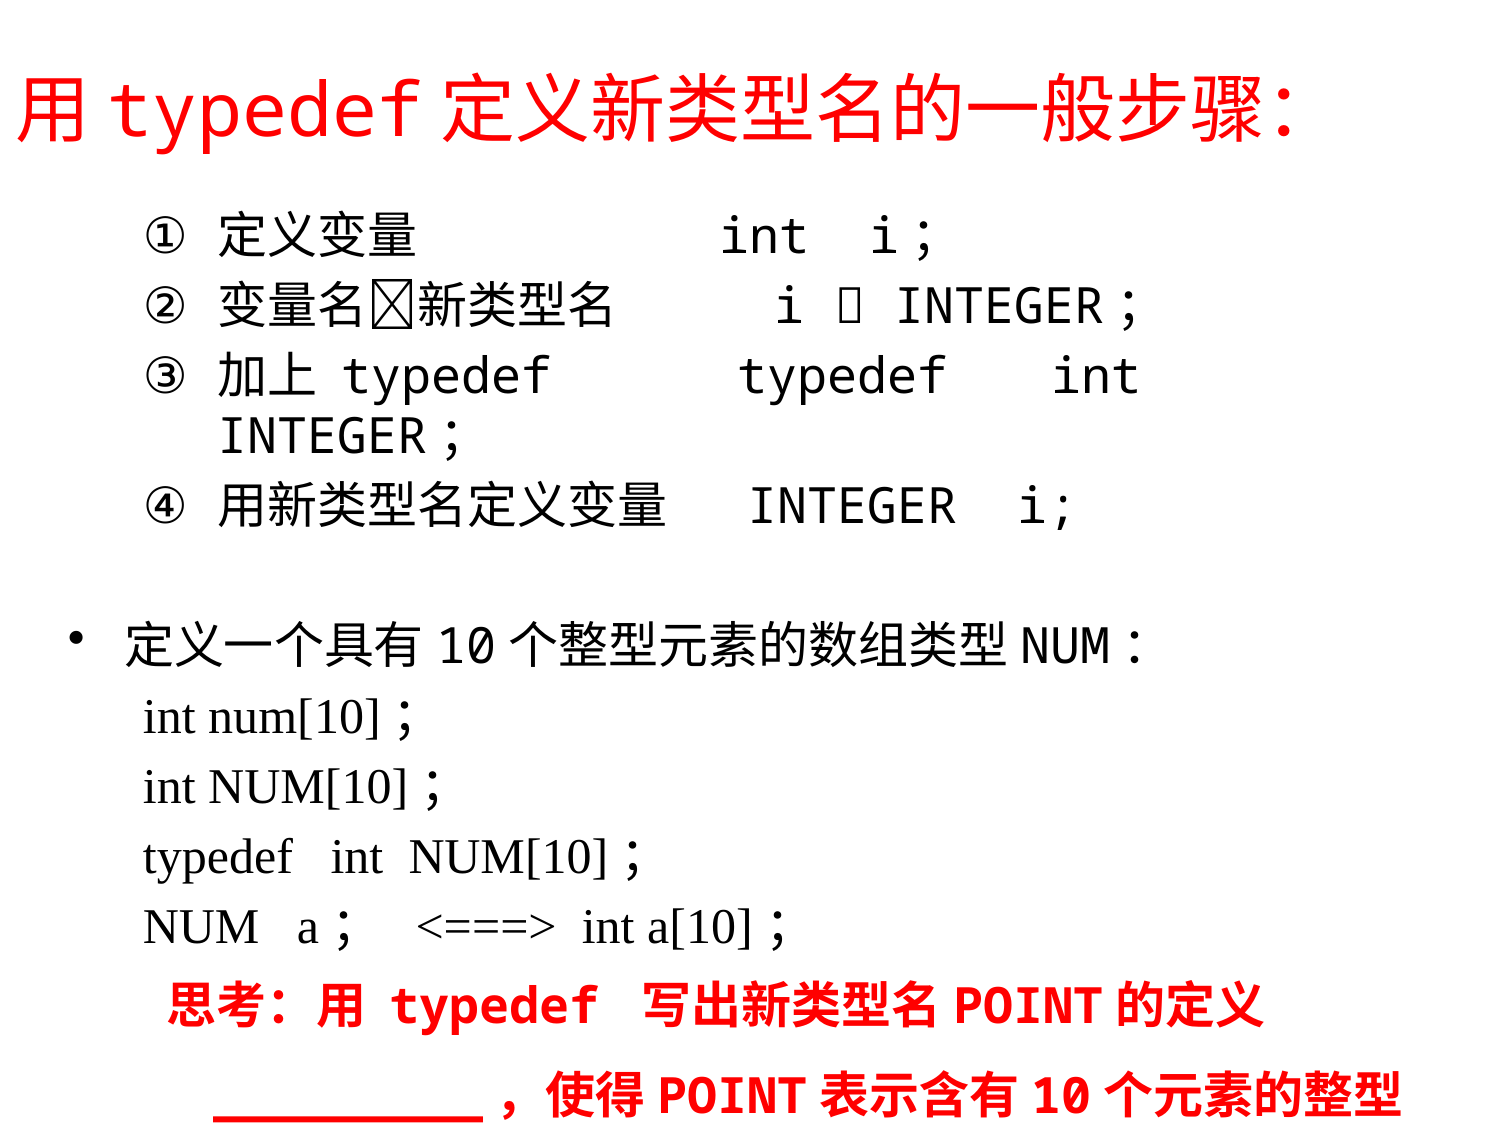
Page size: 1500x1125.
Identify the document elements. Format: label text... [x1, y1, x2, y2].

text_box 思考：用 typedef 写出新类型名POINT的定义_________，使得POINT表示含有10个元素的整型指针数组类型。 [76, 935, 1436, 1125]
title 用typedef定义新类型名的一般步骤： [0, 12, 1500, 201]
text_box 定义变量 int i； 变量名新类型名 i  INTEGER； 加上 typedef typedef int INTEGER； 用新类型名定义变量 INTEGER i; 定义一个具有10个整型元素的数组类型NUM： int num[10]； int NUM[10]； typedef int NUM[10]； NUM a； <===> int a[10]； [53, 196, 1412, 823]
